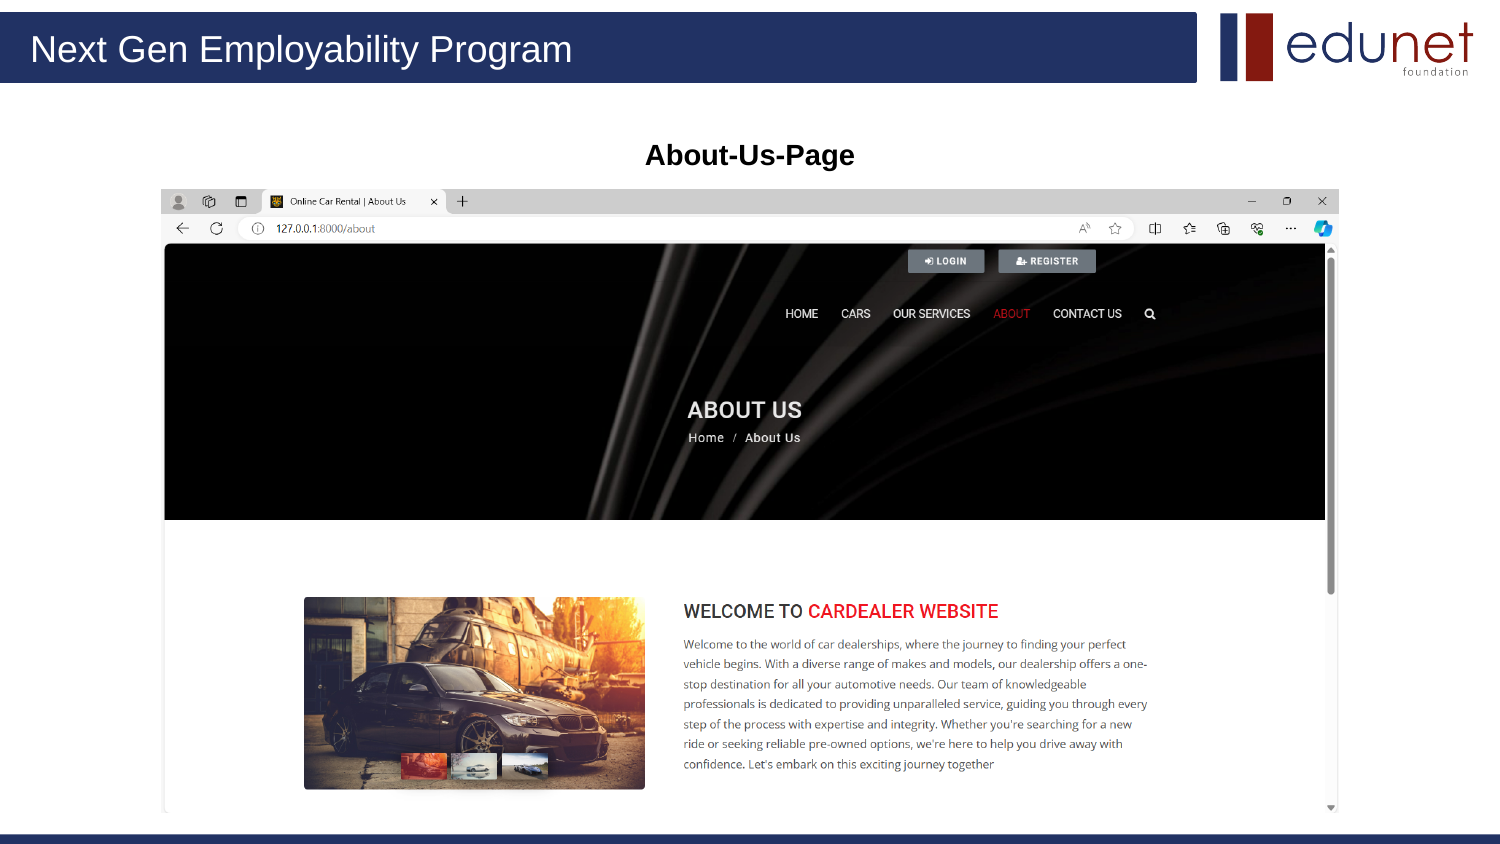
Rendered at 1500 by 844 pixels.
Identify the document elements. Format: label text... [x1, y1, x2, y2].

picture [1279, 14, 1482, 83]
title About-Us-Page [103, 98, 1397, 208]
picture [161, 189, 1339, 813]
